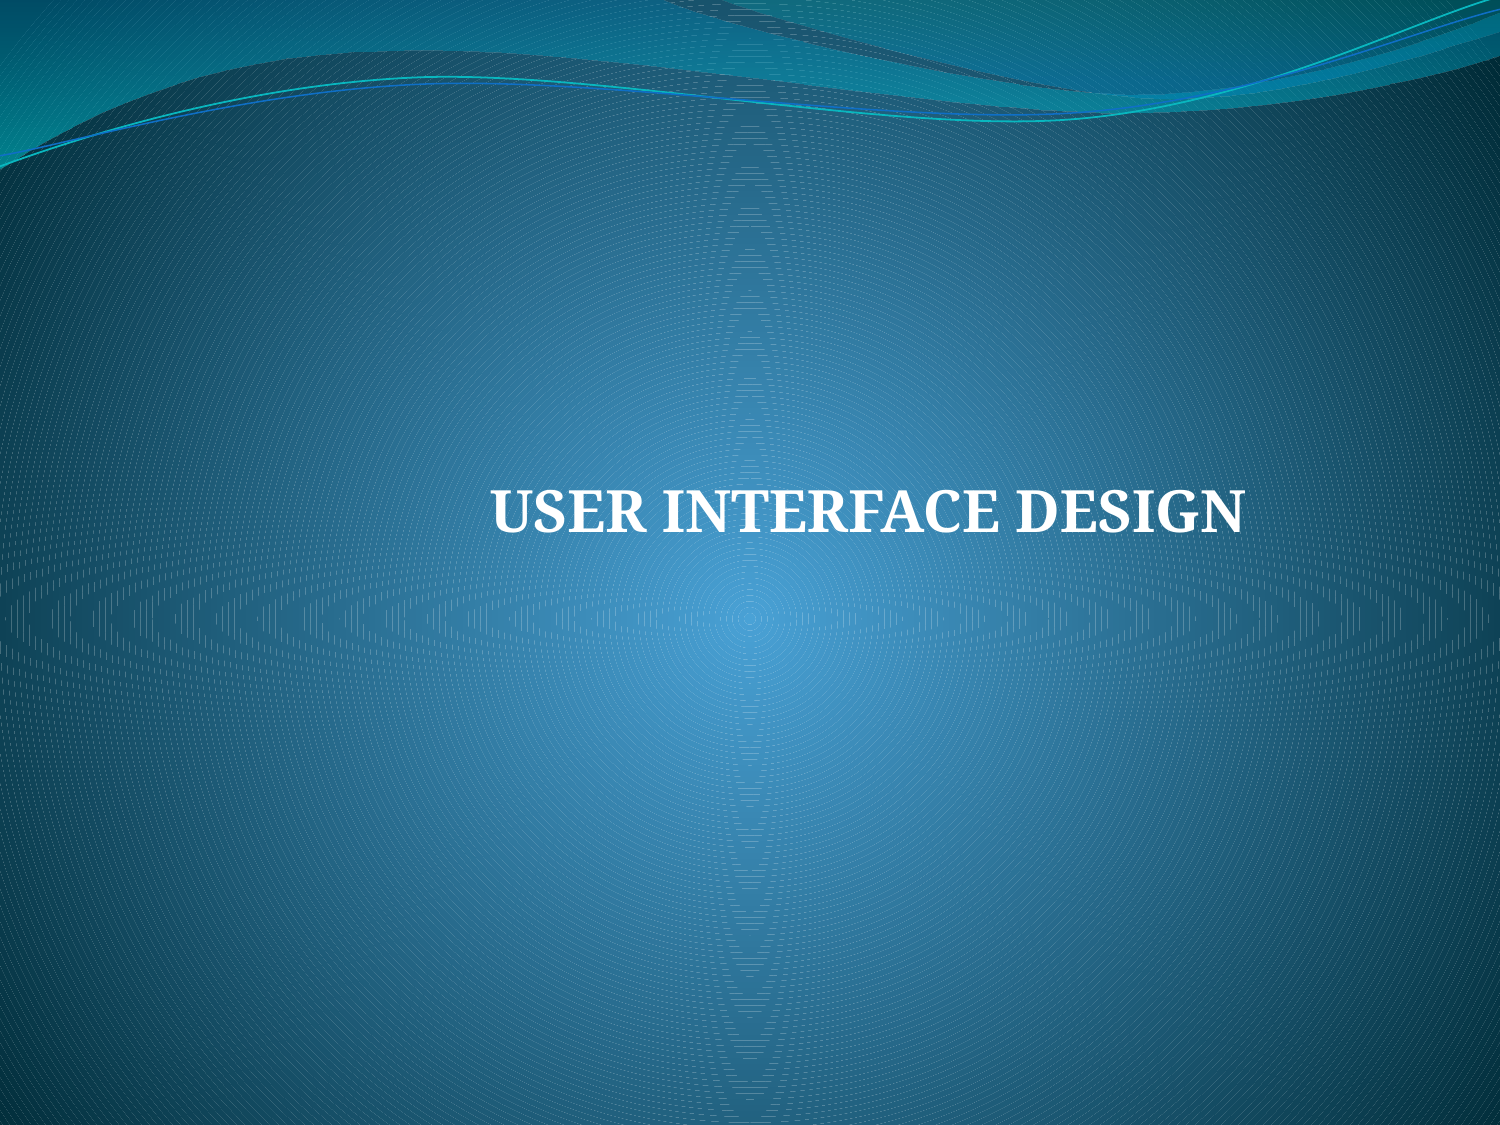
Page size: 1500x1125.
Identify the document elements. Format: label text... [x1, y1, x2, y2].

subtitle USER INTERFACE DESIGN [450, 474, 1288, 725]
